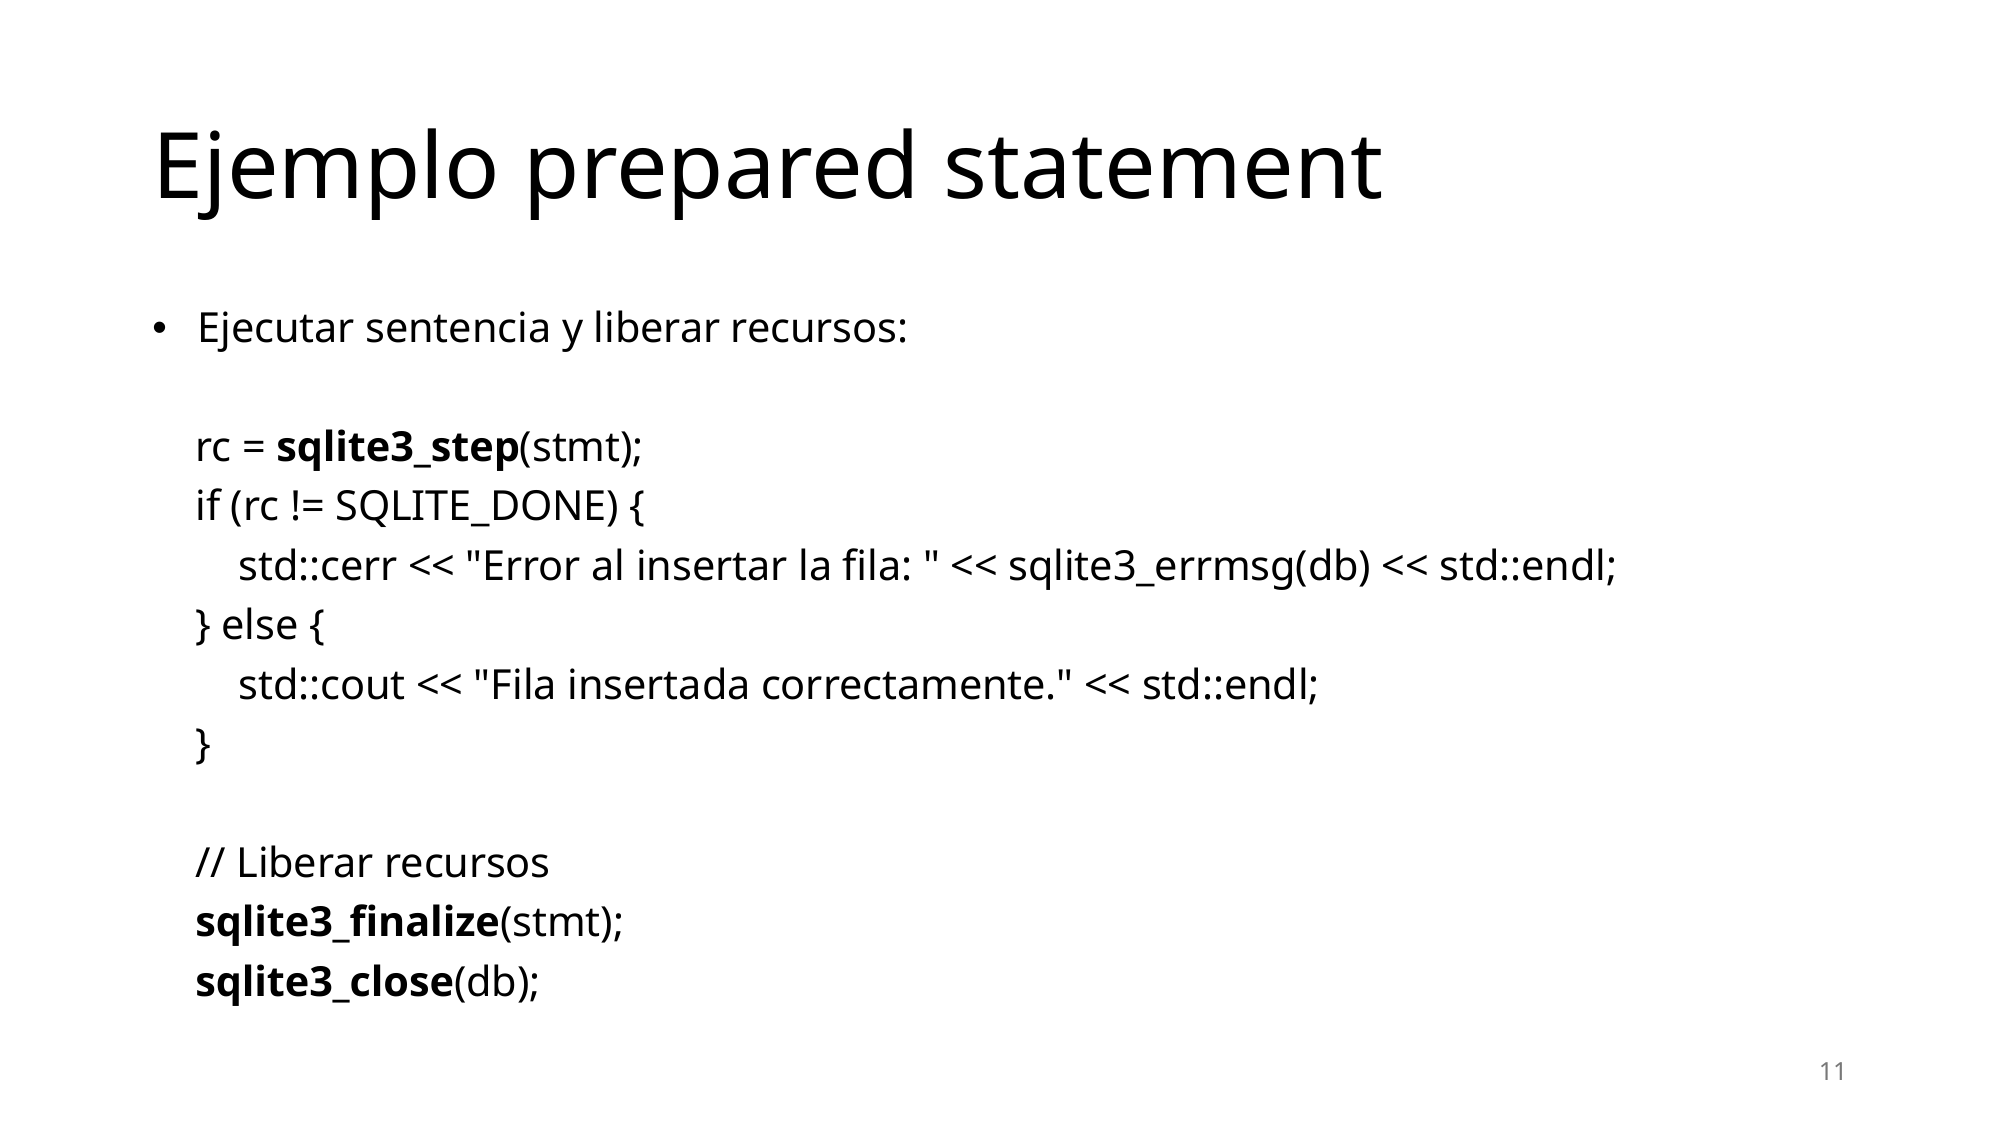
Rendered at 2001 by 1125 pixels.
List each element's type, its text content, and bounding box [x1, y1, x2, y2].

list Ejecutar sentencia y liberar recursos: rc = sqlite3_step(stmt); if (rc != SQLITE_DONE) { std::cerr << "Error al insertar la fila: " << sqlite3_errmsg(db) << std::endl; } else { std::cout << "Fila insertada correctamente." << std::endl; } // Liberar recursos sqlite3_finalize(stmt); sqlite3_close(db); [137, 299, 1863, 1014]
title Ejemplo prepared statement [137, 59, 1863, 278]
slide_number 11 [1412, 1042, 1863, 1103]
